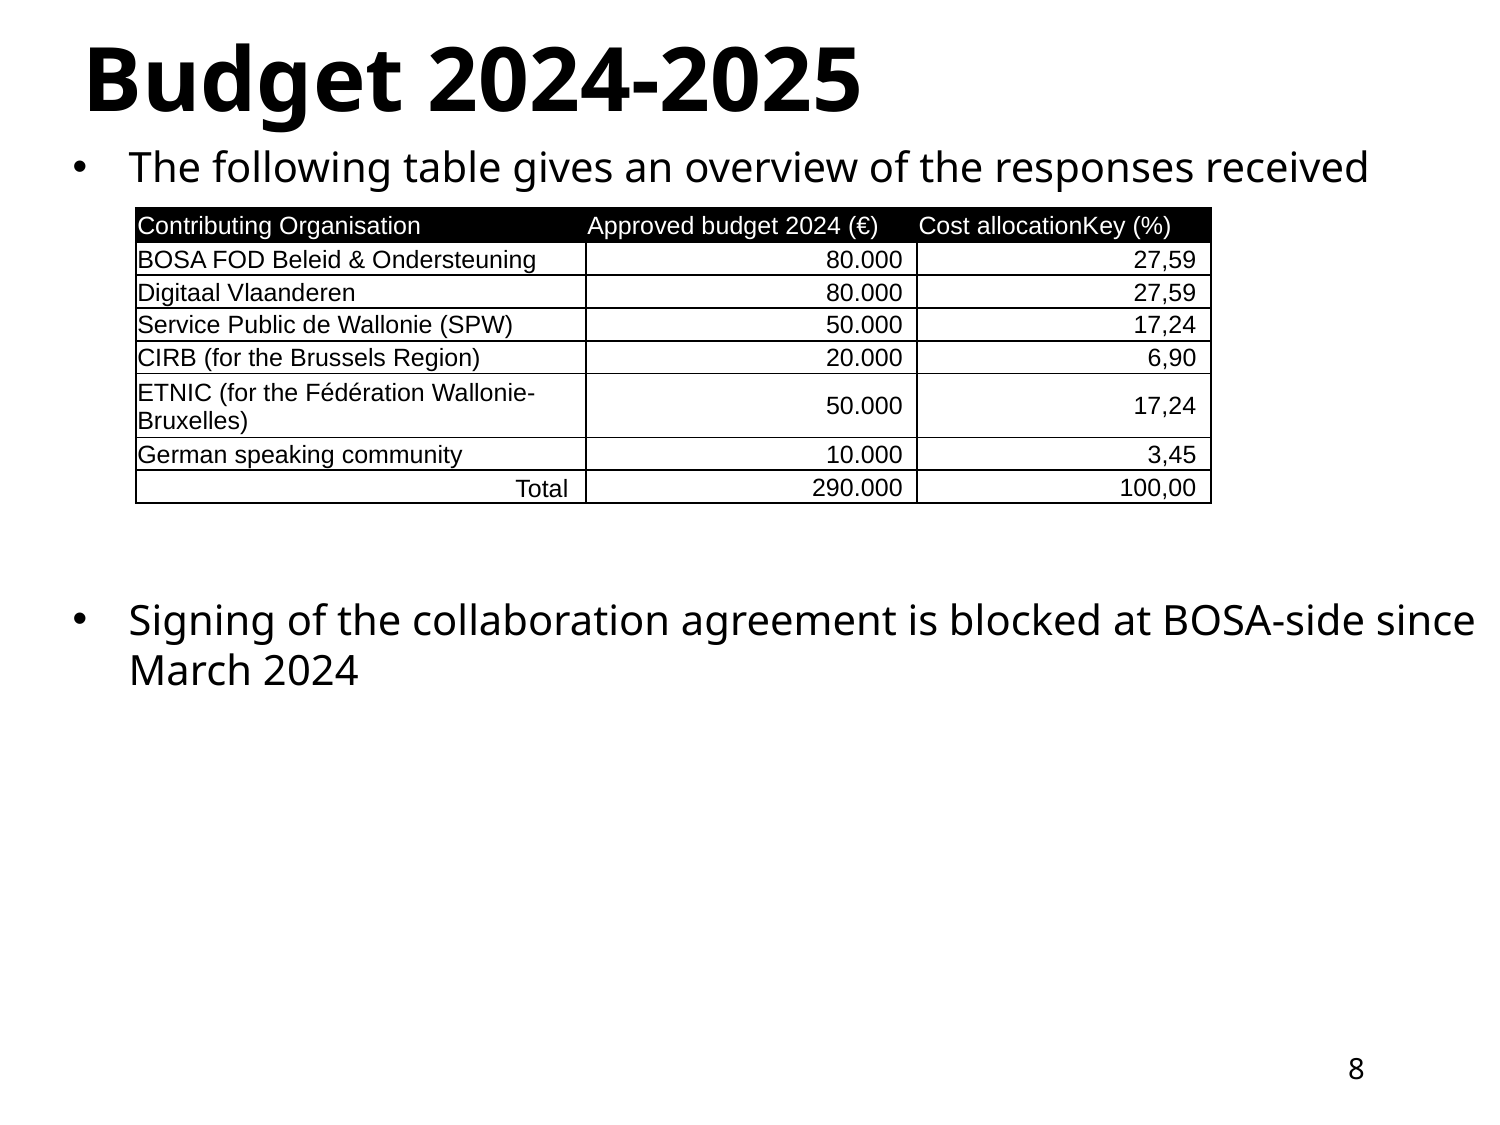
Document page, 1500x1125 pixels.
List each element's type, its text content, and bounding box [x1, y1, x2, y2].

table_header Cost allocationKey (%) [918, 209, 1210, 242]
table_cell Digitaal Vlaanderen [137, 276, 585, 307]
table_cell 17,24 [918, 374, 1210, 437]
table_cell Service Public de Wallonie (SPW) [137, 309, 585, 340]
table_cell 50.000 [587, 374, 916, 437]
table_cell 27,59 [918, 276, 1210, 307]
table_cell CIRB (for the Brussels Region) [137, 342, 585, 373]
slide_number 8 [1340, 1042, 1426, 1105]
table_cell 3,45 [918, 438, 1210, 469]
title Budget 2024-2025 [74, 14, 1426, 132]
table_cell 20.000 [587, 342, 916, 373]
table_cell 80.000 [587, 243, 916, 274]
table_cell 80.000 [587, 276, 916, 307]
table_cell Total [137, 471, 585, 502]
table_header Approved budget 2024 (€) [587, 209, 916, 242]
table_cell German speaking community [137, 438, 585, 469]
table_cell 50.000 [587, 309, 916, 340]
table_cell BOSA FOD Beleid & Ondersteuning [137, 243, 585, 274]
table_cell 10.000 [587, 438, 916, 469]
table_cell ETNIC (for the Fédération Wallonie-Bruxelles) [137, 374, 585, 437]
table_cell 27,59 [918, 243, 1210, 274]
table_cell 100,00 [918, 471, 1210, 502]
table_cell 290.000 [587, 471, 916, 502]
table_cell 17,24 [918, 309, 1210, 340]
table_header Contributing Organisation [137, 209, 585, 242]
list The following table gives an overview of the responses received Signing of the collaboration agreement is blocked at BOSA-side since March 2024 [64, 132, 1500, 1122]
table_cell 6,90 [918, 342, 1210, 373]
